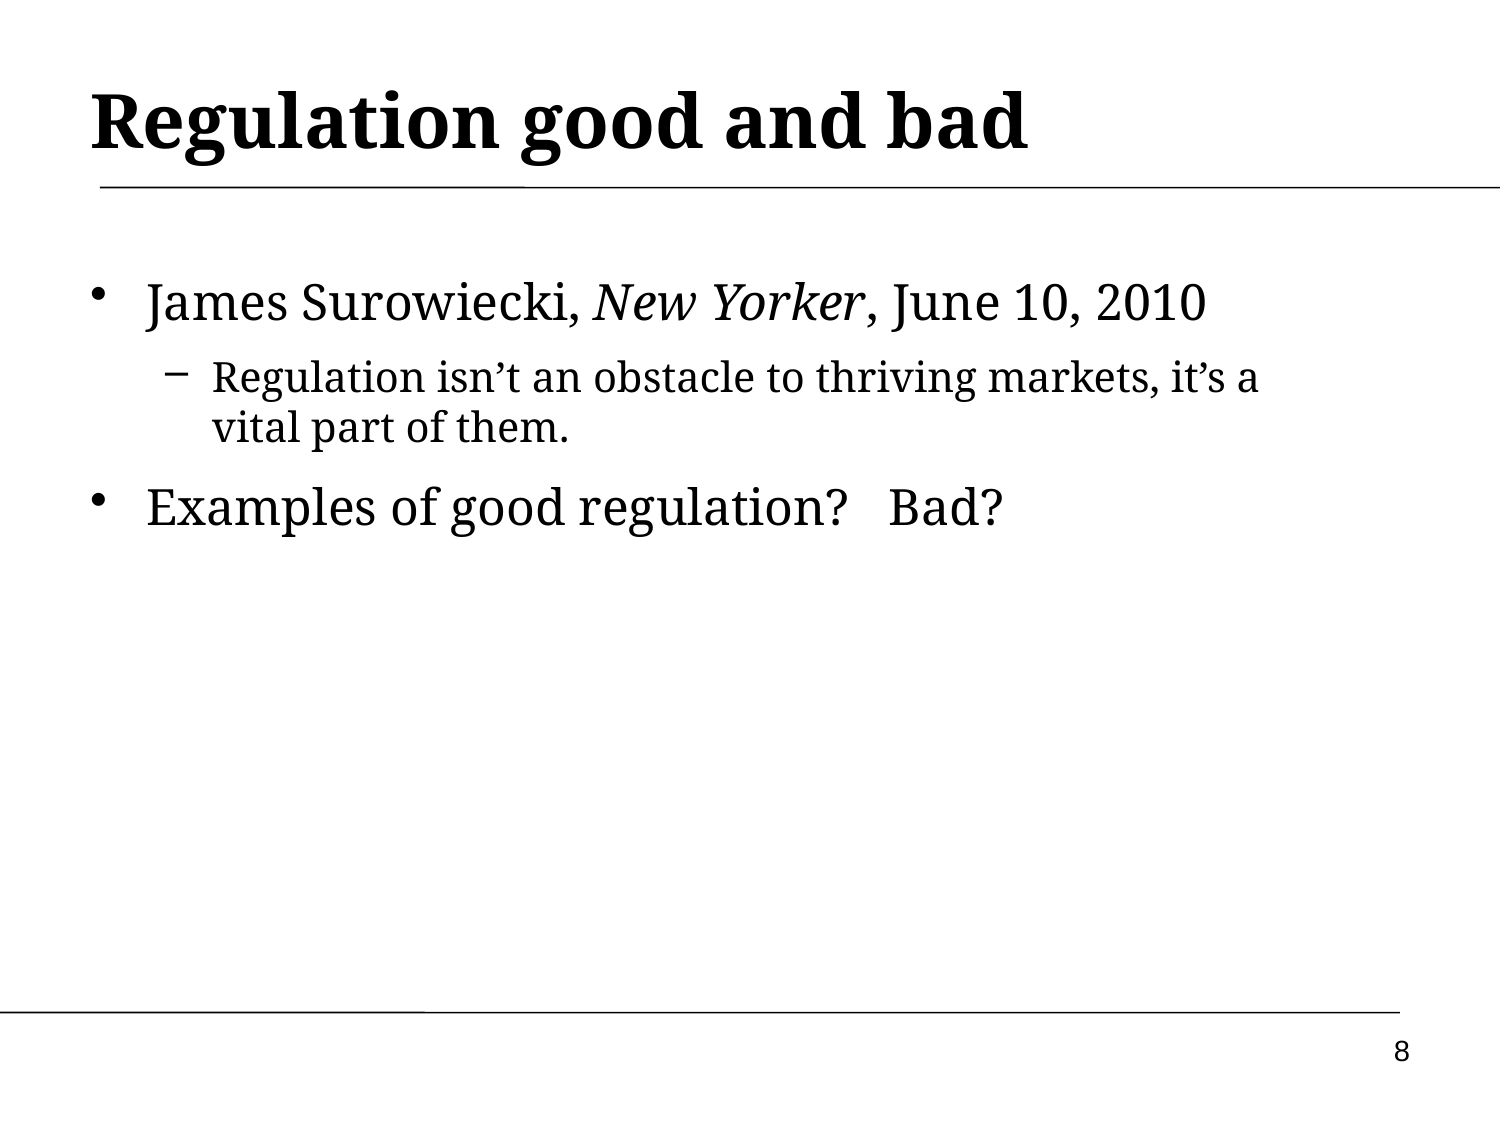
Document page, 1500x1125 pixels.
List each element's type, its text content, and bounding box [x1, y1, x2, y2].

slide_number 8 [1074, 1024, 1426, 1103]
title Regulation good and bad [74, 49, 1426, 188]
list James Surowiecki, New Yorker, June 10, 2010 Regulation isn’t an obstacle to thriving markets, it’s a vital part of them. Examples of good regulation? Bad? [74, 262, 1363, 1006]
